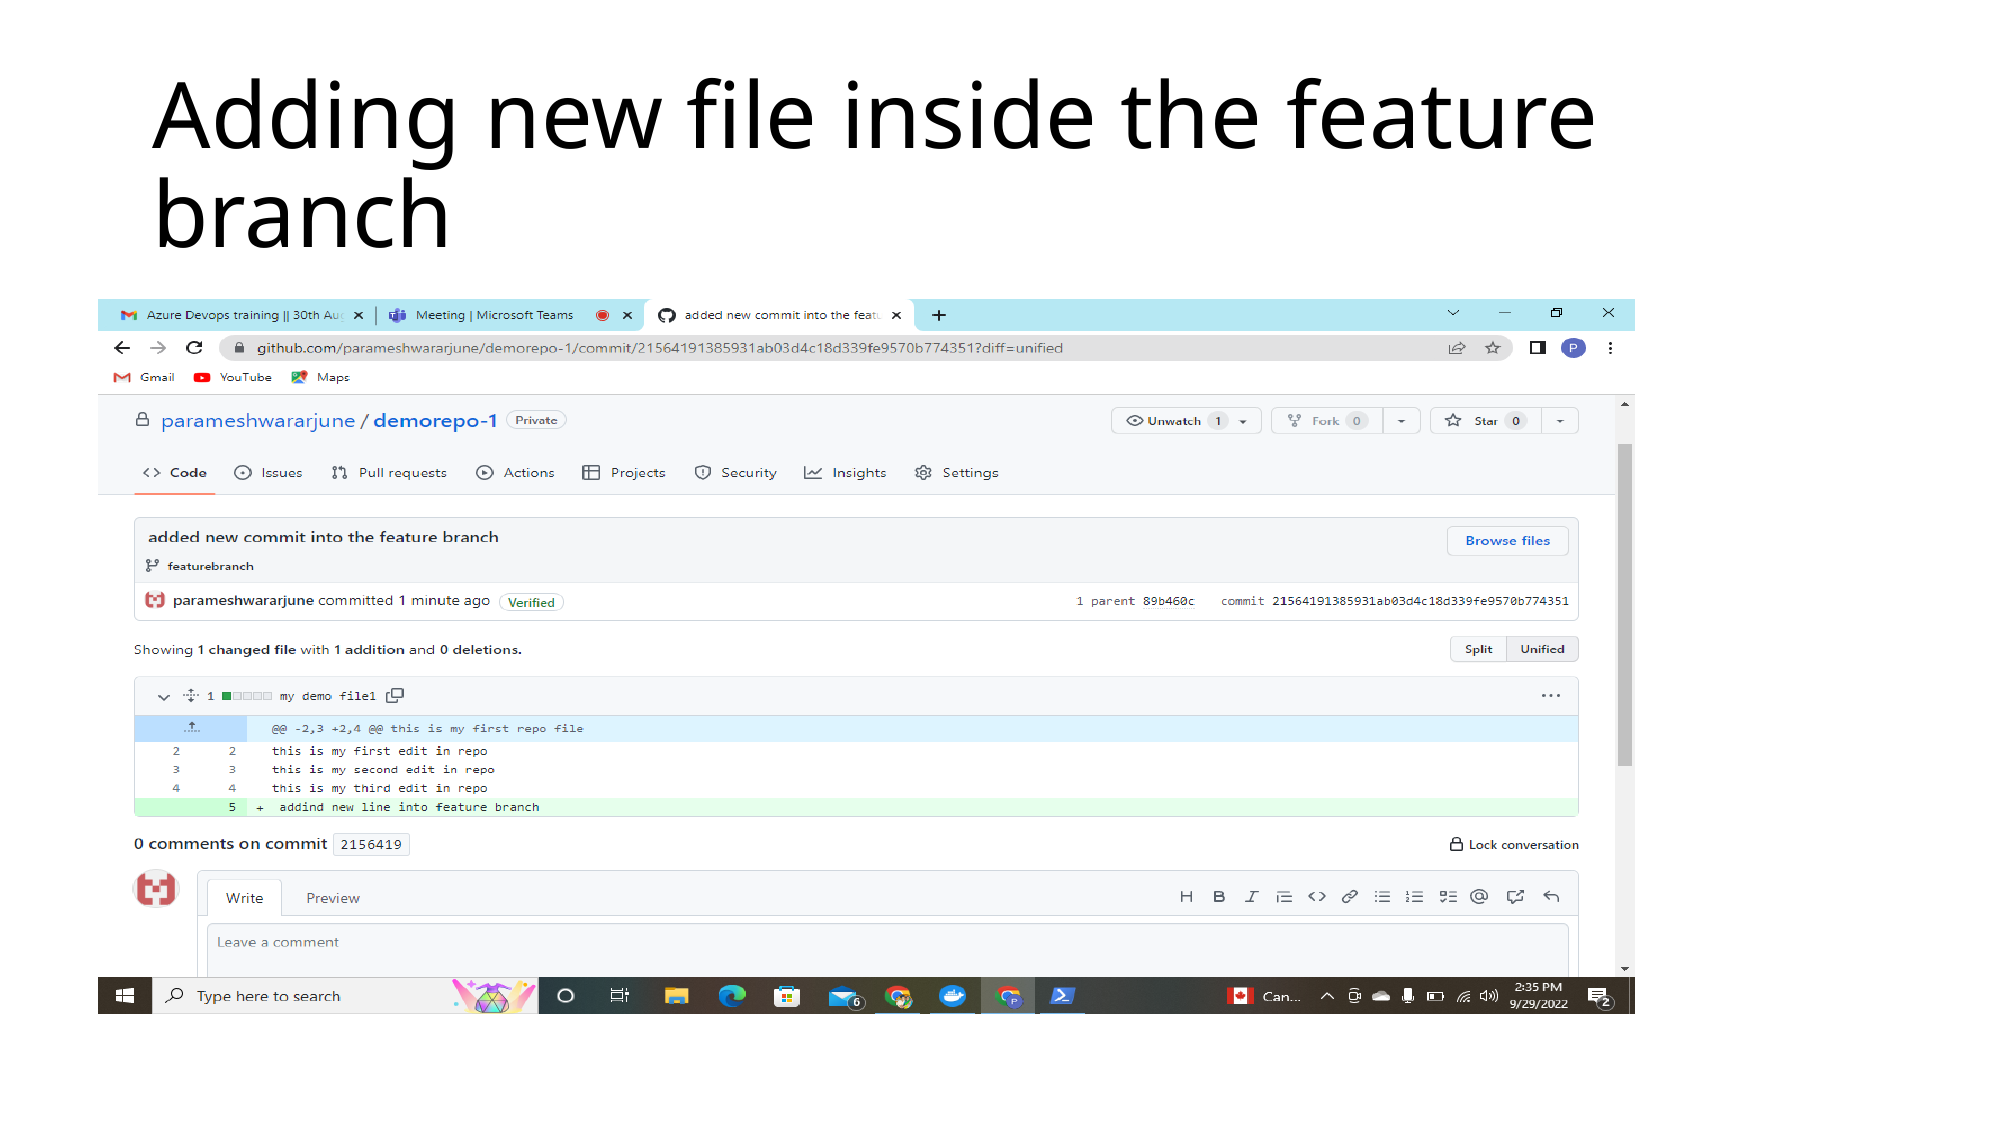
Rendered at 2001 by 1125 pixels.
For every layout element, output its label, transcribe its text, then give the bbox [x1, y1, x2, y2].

title Adding new file inside the feature branch [137, 59, 1863, 278]
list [98, 299, 1635, 1014]
